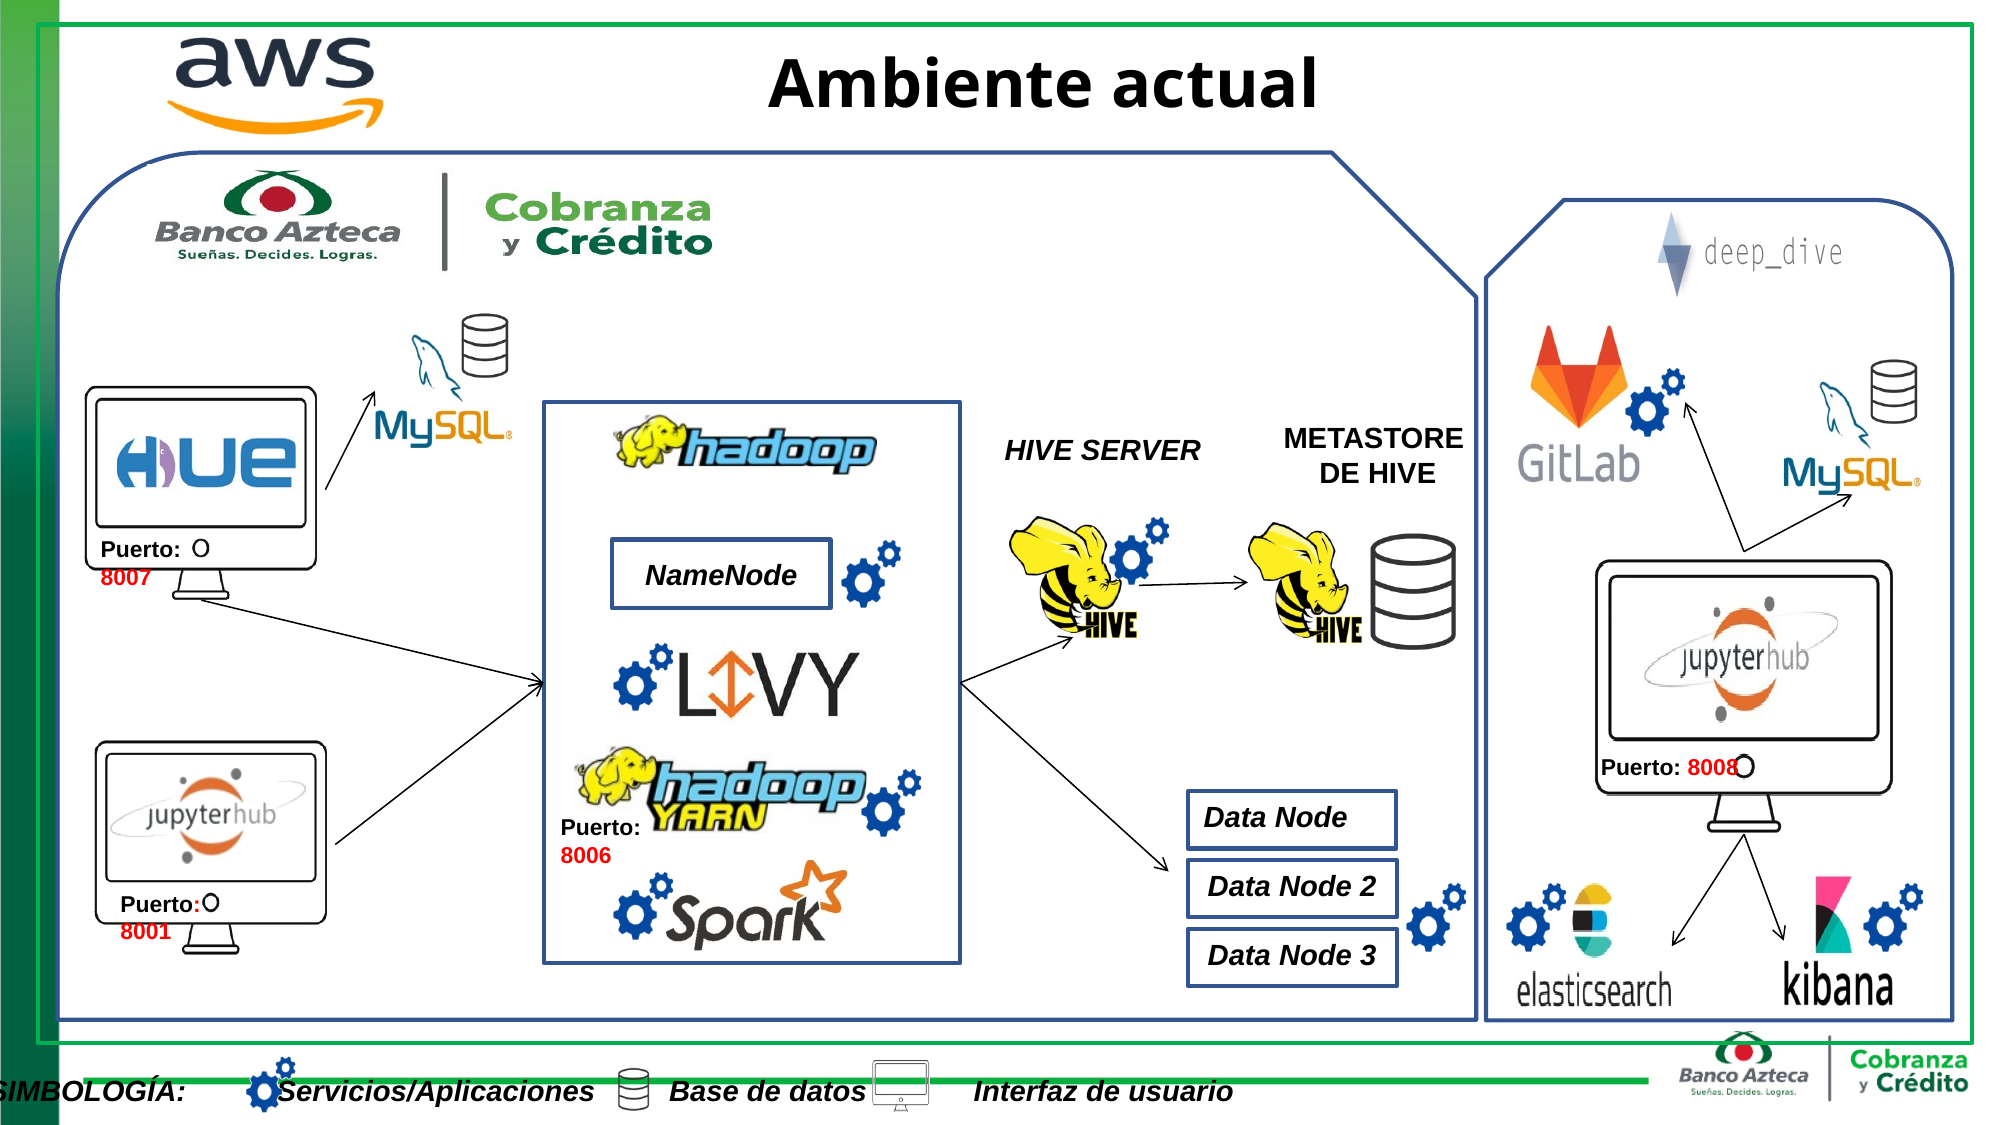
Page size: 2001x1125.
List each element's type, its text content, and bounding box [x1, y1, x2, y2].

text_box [330, 469, 414, 813]
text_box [543, 402, 961, 964]
picture [0, 0, 2000, 1125]
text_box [959, 636, 1074, 683]
text_box SIMBOLOGÍA: Servicios/Aplicaciones Base de datos Interfaz de usuario [655, 1065, 866, 1114]
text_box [959, 682, 1169, 872]
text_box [1187, 791, 1398, 987]
text_box SIMBOLOGÍA: Servicios/Aplicaciones Base de datos Interfaz de usuario [300, 1065, 611, 1114]
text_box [1485, 199, 1953, 1021]
text_box SIMBOLOGÍA: Servicios/Aplicaciones Base de datos Interfaz de usuario [0, 1065, 240, 1114]
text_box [334, 682, 544, 845]
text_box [374, 310, 515, 449]
text_box [36, 22, 1974, 1045]
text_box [1191, 529, 1196, 639]
text_box SIMBOLOGÍA: Servicios/Aplicaciones Base de datos Interfaz de usuario [935, 1065, 1250, 1114]
text_box Ambiente actual [472, 33, 1616, 129]
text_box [325, 390, 376, 490]
